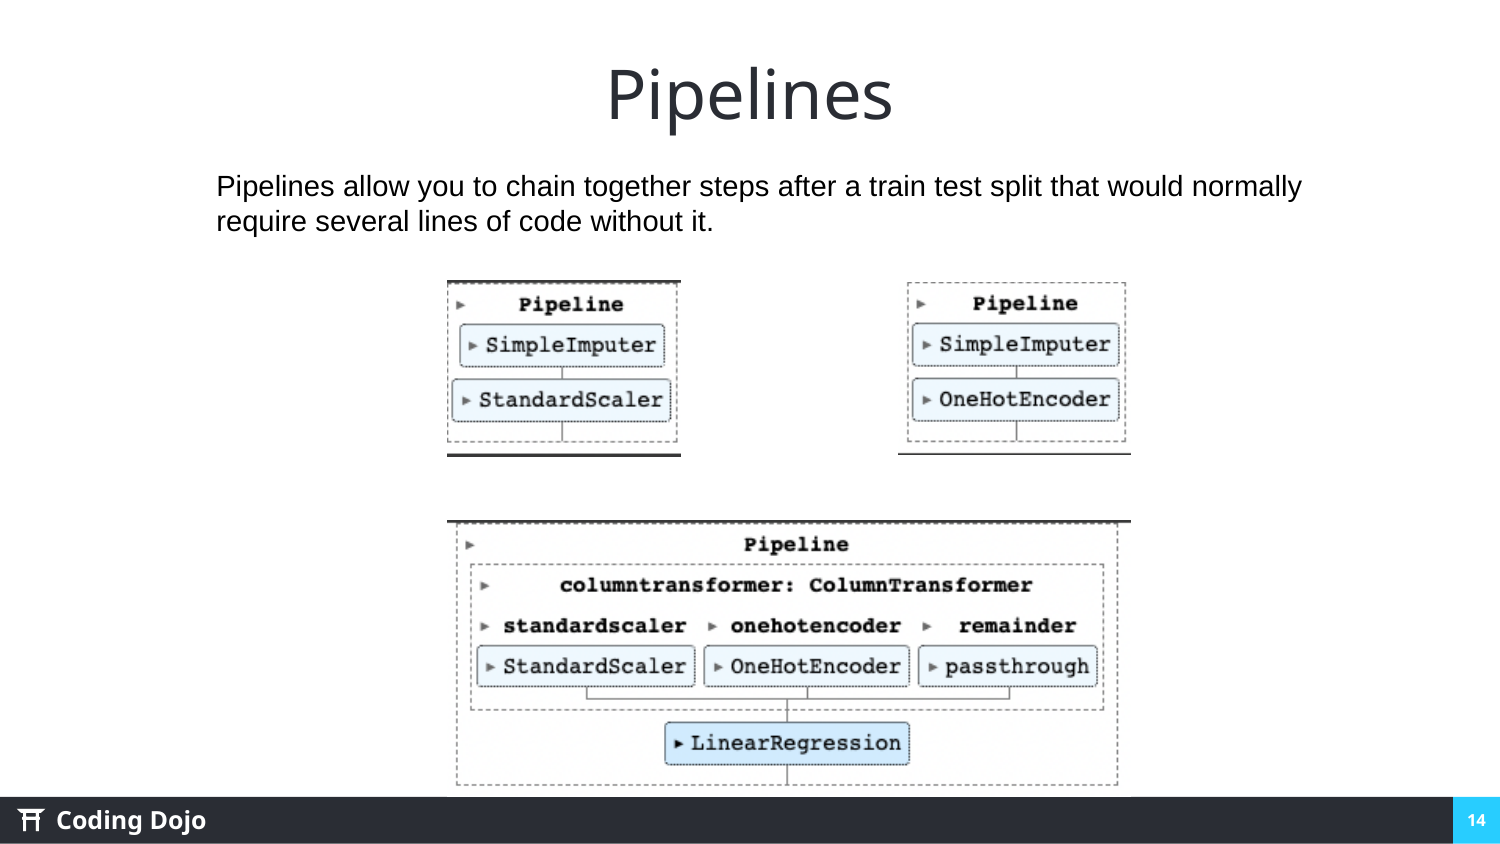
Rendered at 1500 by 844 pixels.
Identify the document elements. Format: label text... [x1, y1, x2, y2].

picture [447, 520, 1131, 798]
picture [898, 282, 1131, 455]
text_box Pipelines allow you to chain together steps after a train test split that would normally require several lines of code without it. [201, 151, 1377, 252]
picture [15, 804, 47, 836]
picture [447, 279, 681, 457]
title Pipelines [103, 21, 1397, 163]
